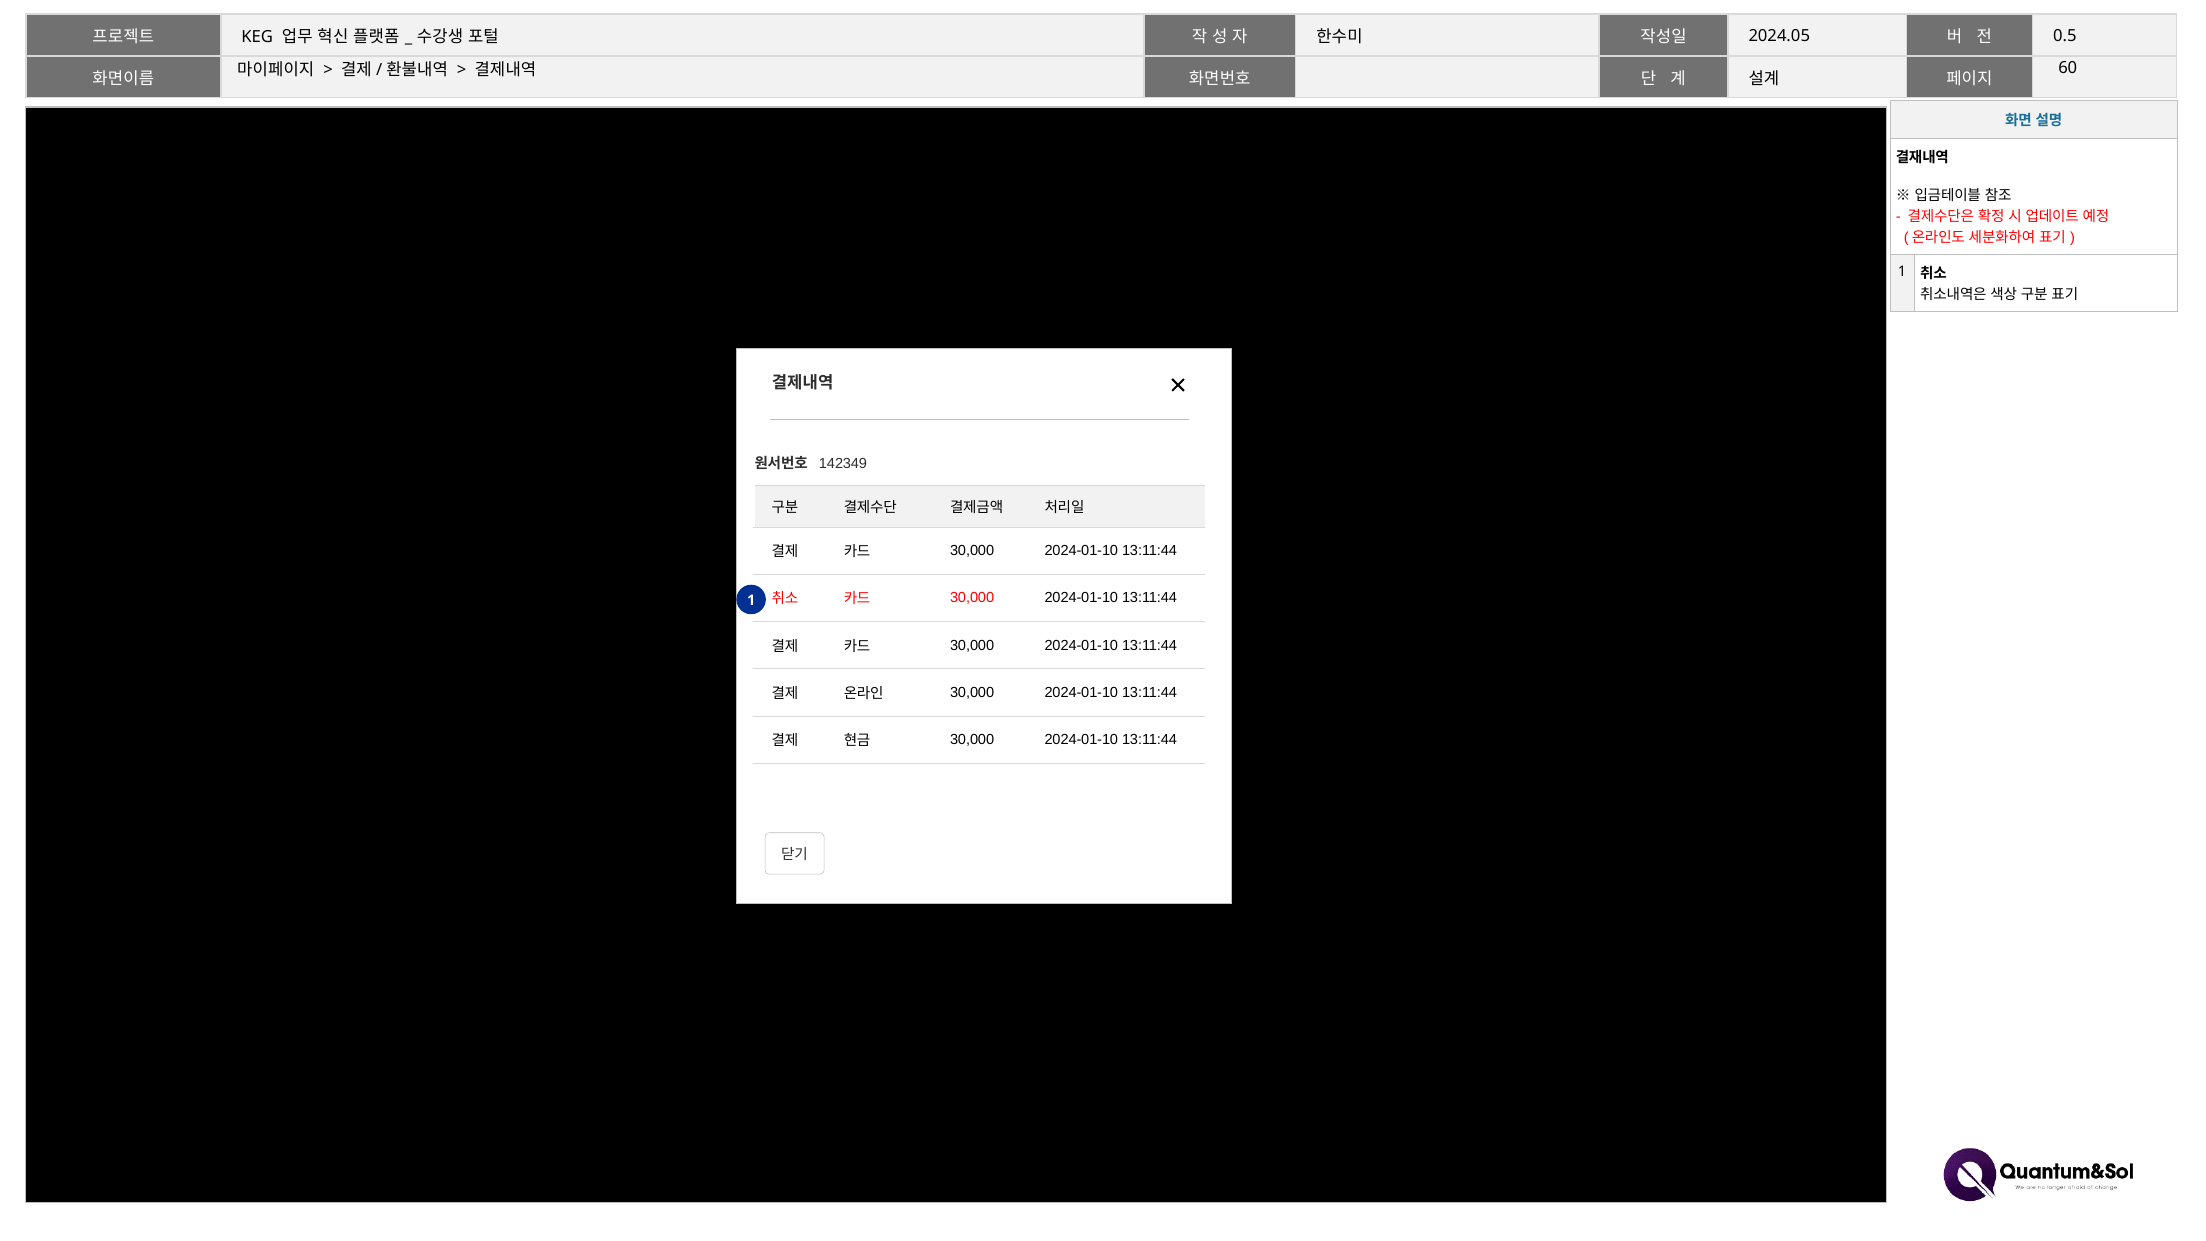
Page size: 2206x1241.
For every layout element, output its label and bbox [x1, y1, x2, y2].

table_cell [755, 528, 1205, 574]
slide_number [2043, 56, 2152, 80]
picture [1941, 1146, 2137, 1202]
table_header [755, 486, 1205, 527]
table_cell [1891, 139, 2177, 254]
table_cell [755, 717, 1205, 763]
table_cell [755, 622, 1205, 668]
table_cell [755, 669, 1205, 716]
table_cell [1891, 255, 1914, 311]
text_box [736, 348, 1232, 904]
table_cell [1915, 255, 2177, 311]
title [220, 56, 1108, 81]
table_cell [755, 575, 1205, 621]
table_header [1891, 101, 2177, 138]
